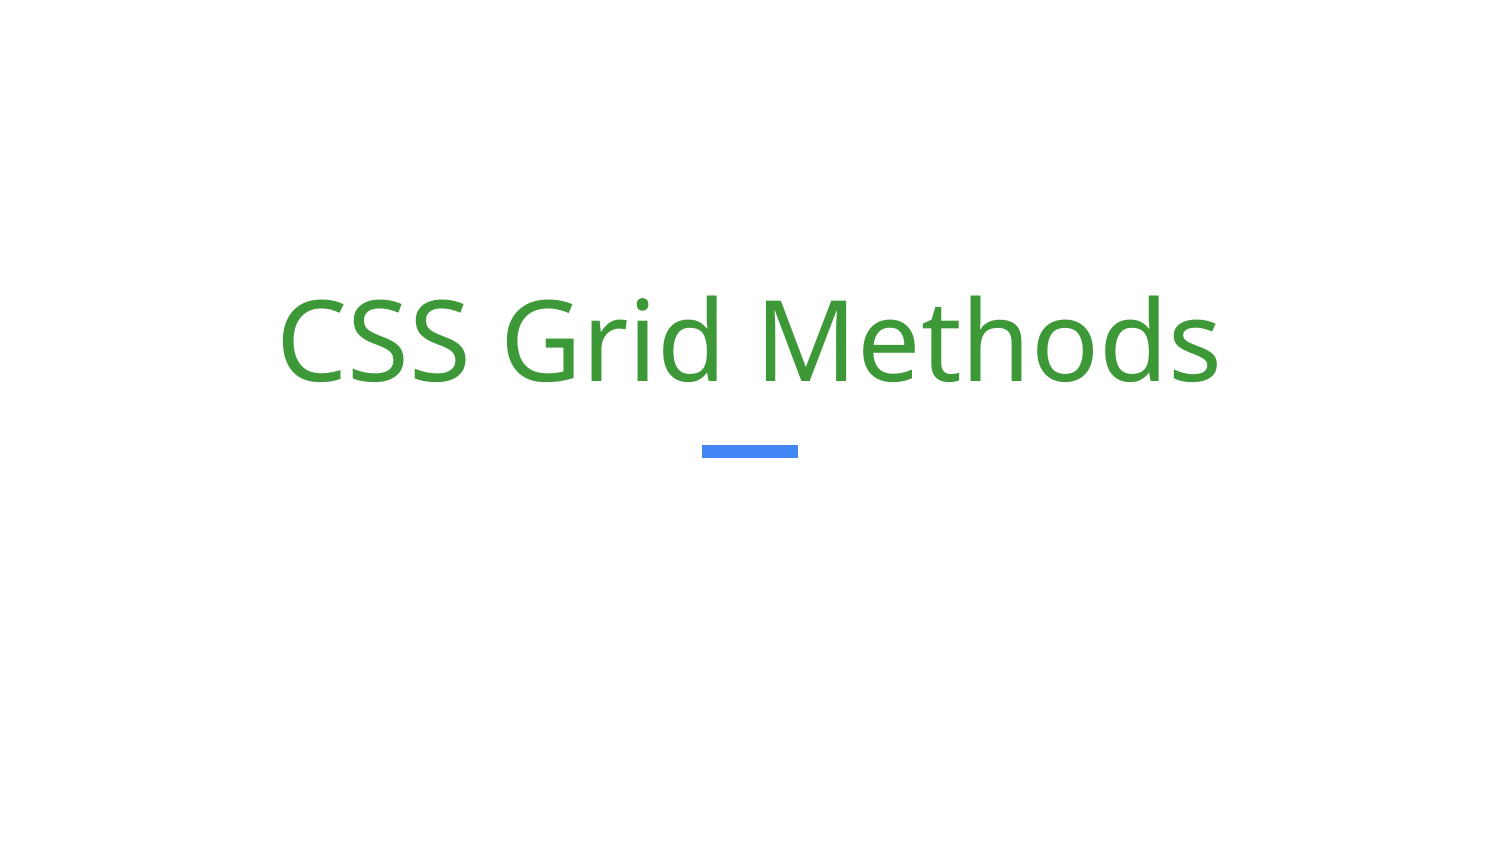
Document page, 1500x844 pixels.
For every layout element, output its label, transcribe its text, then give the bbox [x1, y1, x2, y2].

title CSS Grid Methods [51, 97, 1449, 419]
